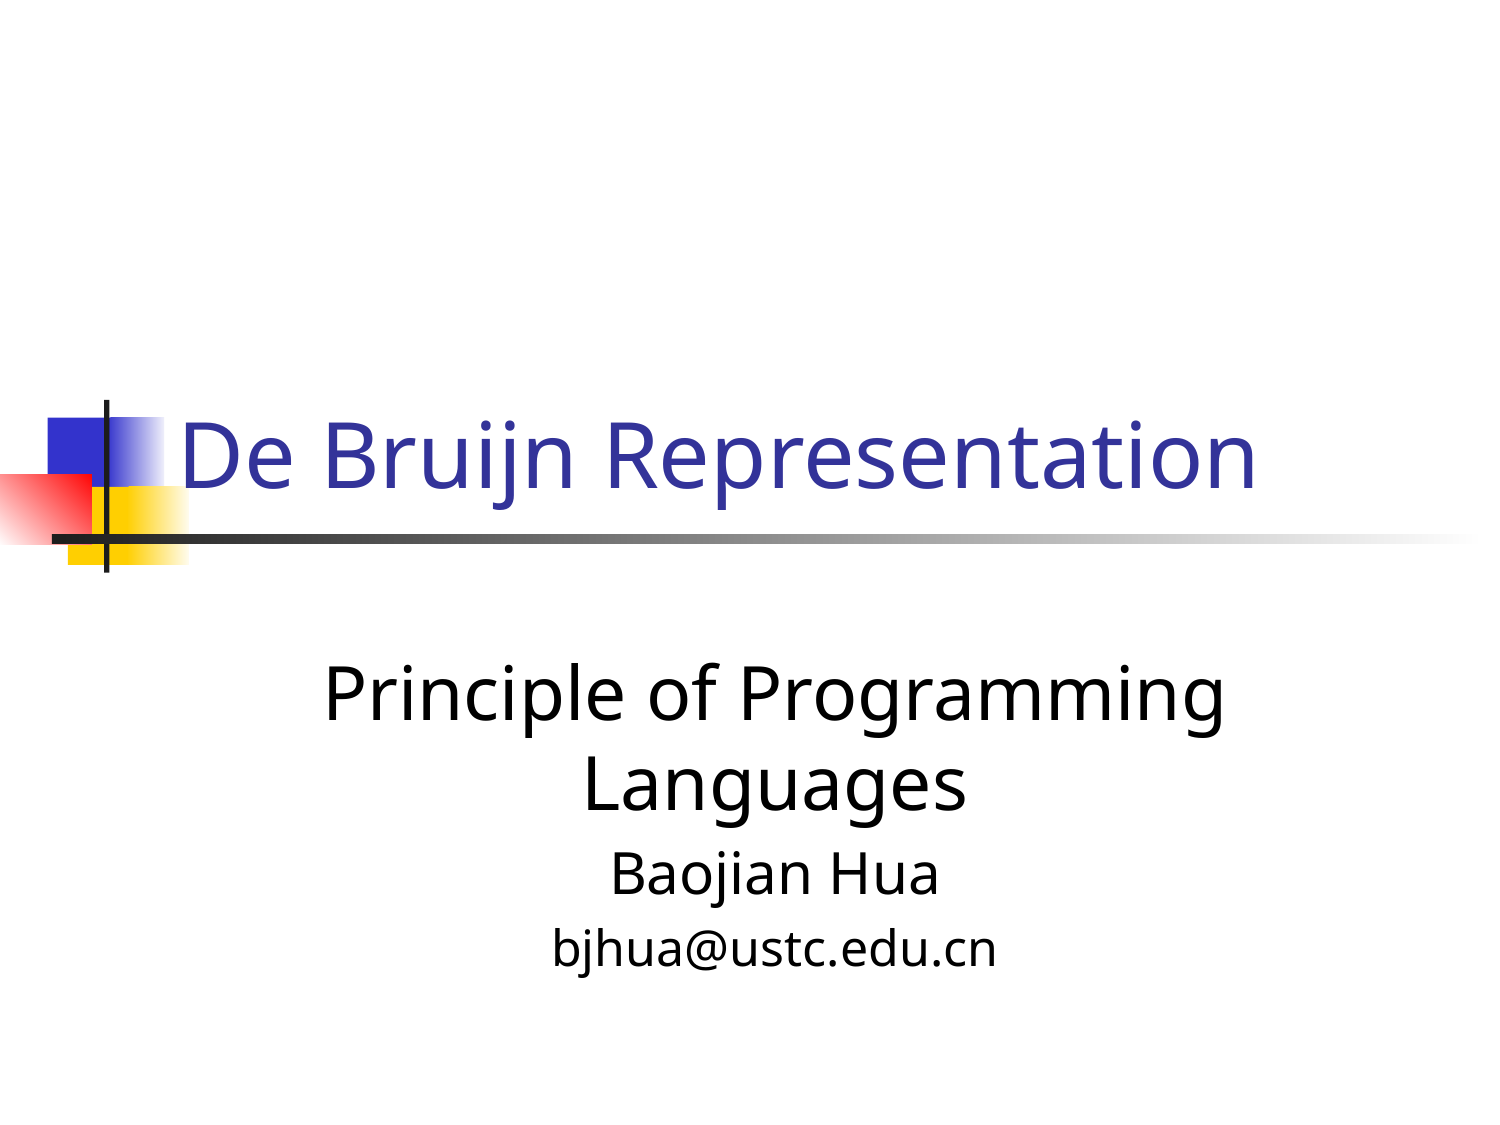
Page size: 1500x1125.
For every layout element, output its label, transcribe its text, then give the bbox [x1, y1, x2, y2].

subtitle Principle of Programming Languages Baojian Hua bjhua@ustc.edu.cn [137, 637, 1413, 925]
title De Bruijn Representation [162, 275, 1438, 515]
